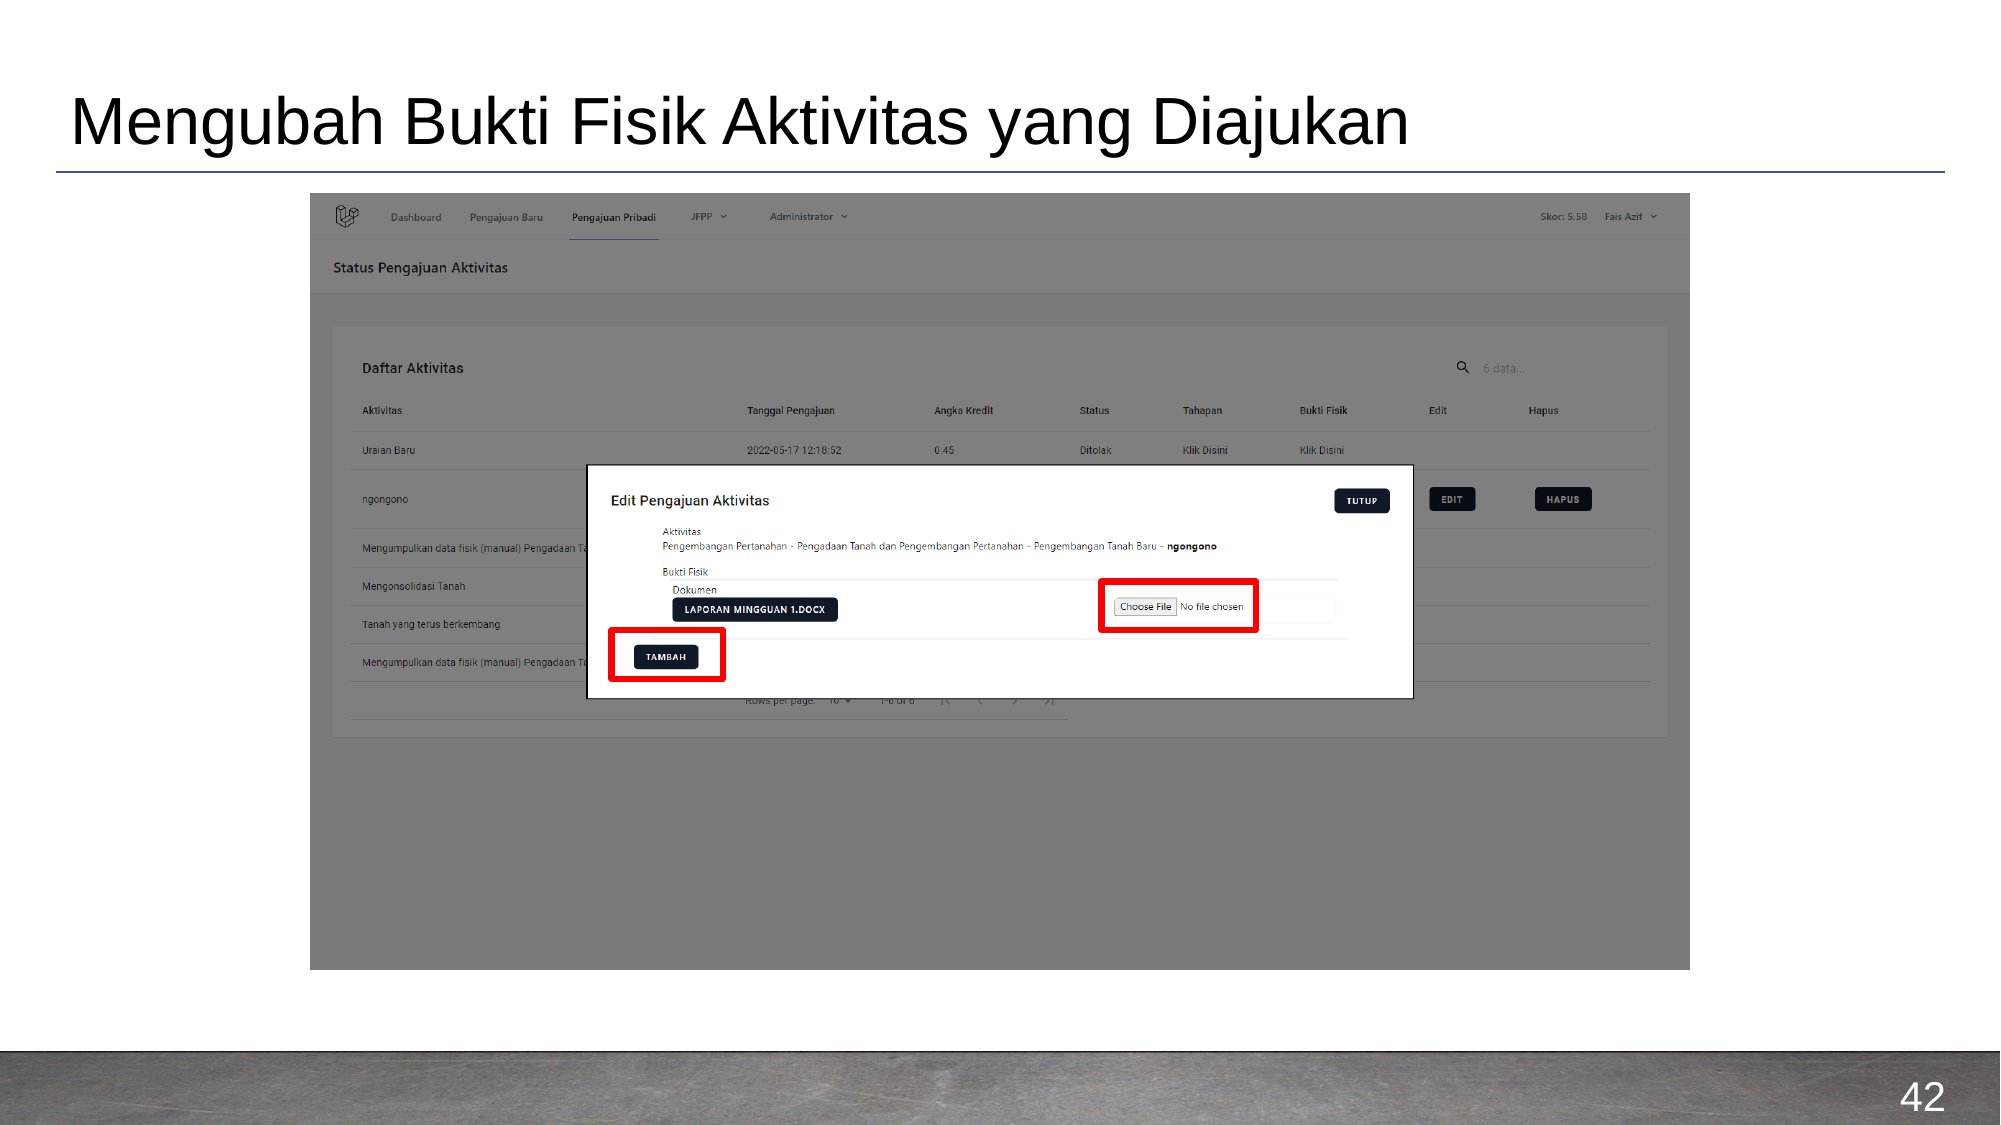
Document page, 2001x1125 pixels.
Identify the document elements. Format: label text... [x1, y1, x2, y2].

title Mengubah Bukti Fisik Aktivitas yang Diajukan [55, 80, 1945, 172]
picture [0, 1051, 2000, 1125]
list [310, 193, 1691, 970]
